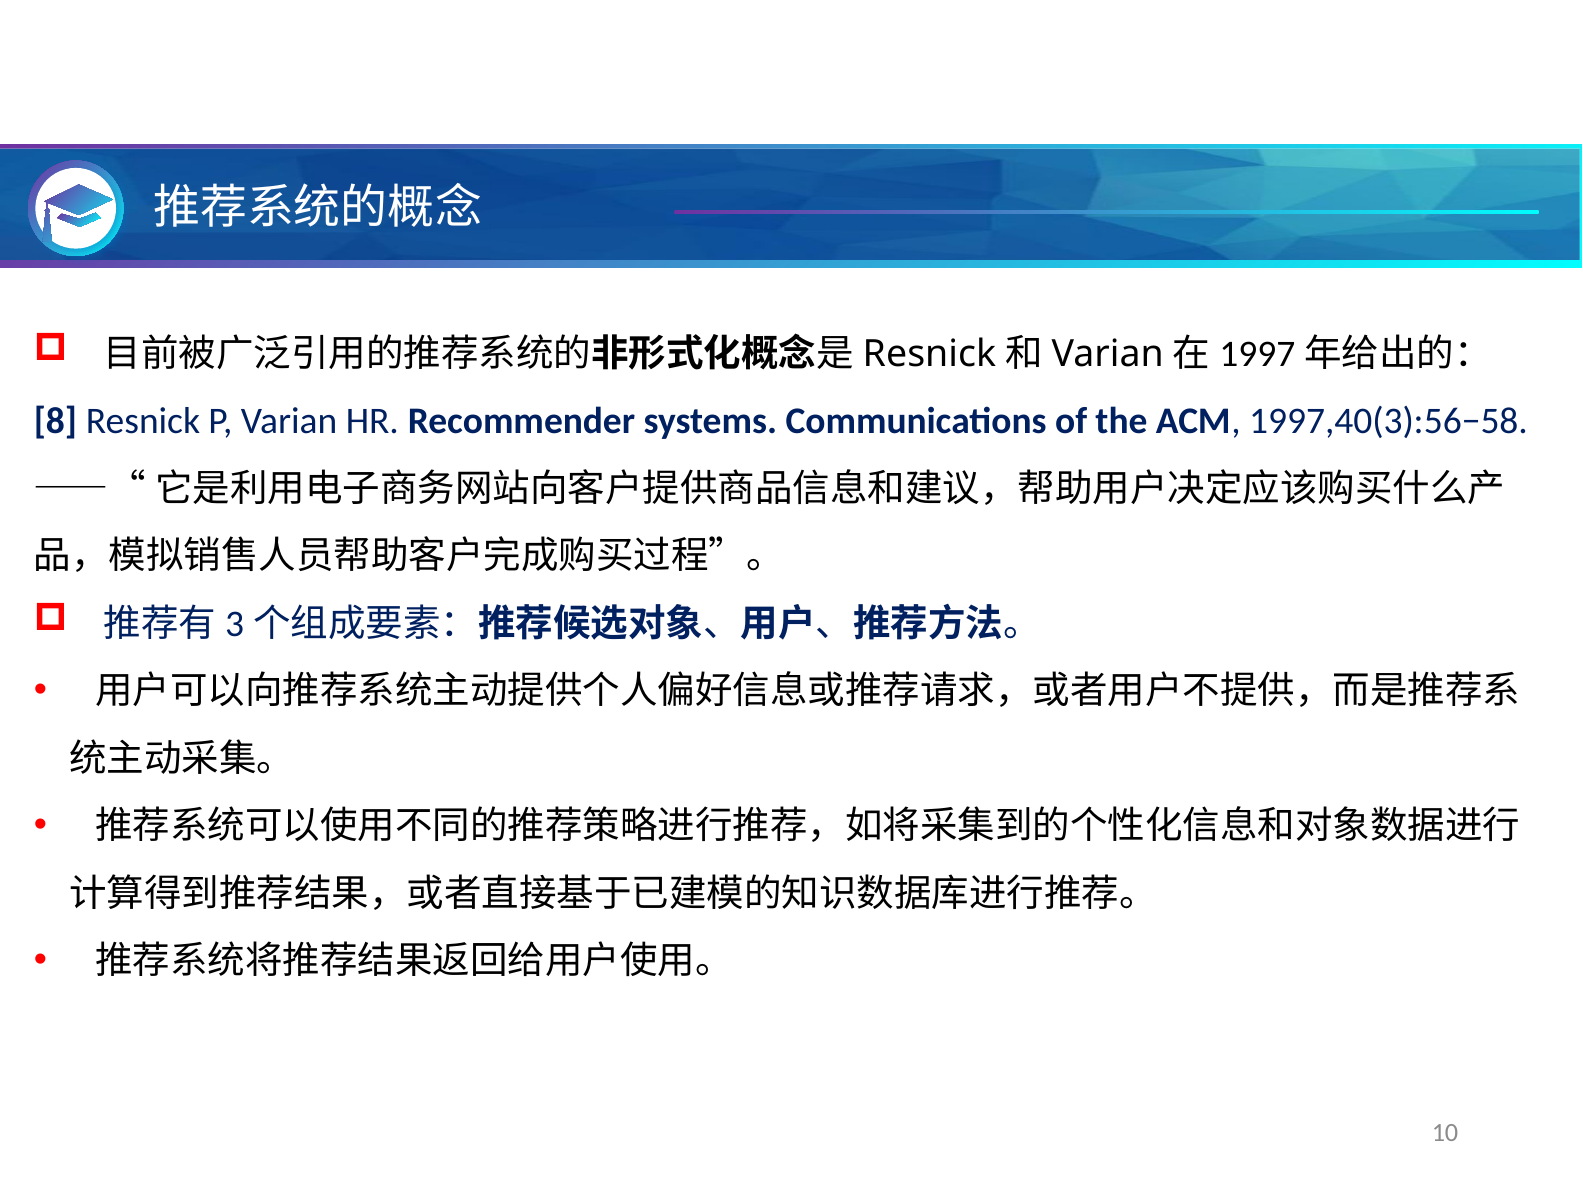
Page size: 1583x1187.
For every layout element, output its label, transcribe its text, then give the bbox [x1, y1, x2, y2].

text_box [0, 144, 1582, 268]
text_box 目前被广泛引用的推荐系统的非形式化概念是Resnick和Varian在1997年给出的： [8] Resnick P, Varian HR. Recommender systems. Communications of the ACM, 1997,40(3):56−58. ——“它是利用电子商务网站向客户提供商品信息和建议，帮助用户决定应该购买什么产品，模拟销售人员帮助客户完成购买过程”。 推荐有3个组成要素：推荐候选对象、用户、推荐方法。 用户可以向推荐系统主动提供个人偏好信息或推荐请求，或者用户不提供，而是推荐系统主动采集。 推荐系统可以使用不同的推荐策略进行推荐，如将采集到的个性化信息和对象数据进行计算得到推荐结果，或者直接基于已建模的知识数据库进行推荐。 推荐系统将推荐结果返回给用户使用。 [27, 303, 1562, 985]
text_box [27, 160, 124, 256]
slide_number 10 [1117, 1099, 1474, 1163]
